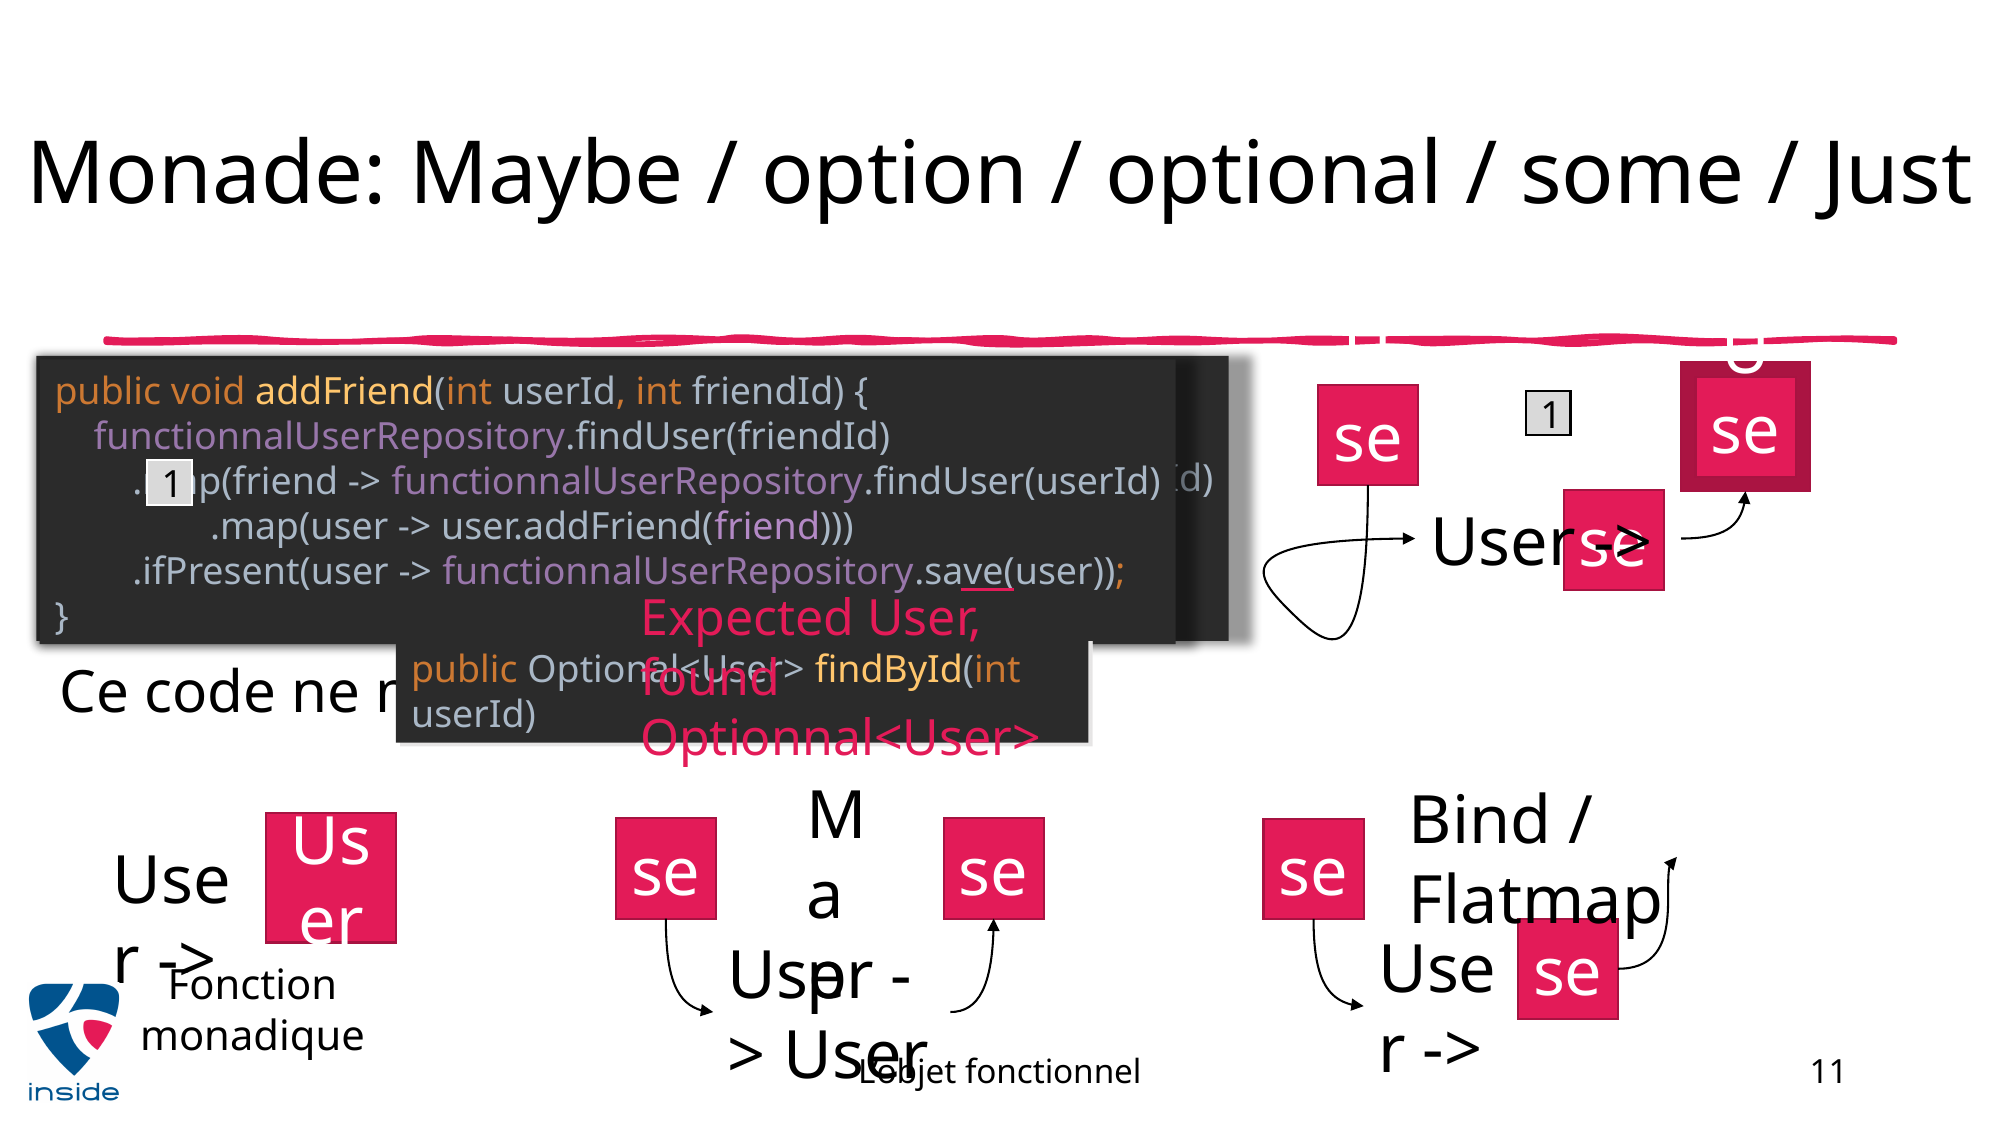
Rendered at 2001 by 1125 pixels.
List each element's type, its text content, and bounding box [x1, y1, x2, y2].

text_box public void addFriend(int userId, int friendId) { functionnalUserRepository.findUser(friendId) .map(friend -> functionnalUserRepository.findUser(userId) .map(user -> user.addFriend(friend))) .ifPresent(user -> functionnalUserRepository.save(user)); } [40, 359, 1175, 645]
text_box Bind / Flatmap [1393, 769, 1682, 945]
picture [27, 982, 120, 1103]
text_box User -> [97, 829, 254, 982]
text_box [1681, 362, 1810, 492]
text_box 1 [146, 459, 193, 506]
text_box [1263, 818, 1677, 1019]
text_box User [265, 812, 397, 944]
text_box public void addFriend(int userId, int friendId) { functionnalUserRepository.findUser(friendId) .flatMap(friend -> functionnalUserRepository.findUser(userId) .map(user -> user.addFriend(friend))) .ifPresent(user -> functionnalUserRepository.save(user)); } [1202, 355, 1228, 641]
slide_number 11 [1412, 1042, 1863, 1103]
text_box Fonction monadique [108, 950, 396, 1066]
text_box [1317, 384, 1746, 588]
title Monade: Maybe / option / optional / some / Just [0, 59, 2000, 278]
footer L’objet fonctionnel [662, 1042, 1338, 1103]
text_box Expected User, found Optionnal<User> [625, 578, 1151, 774]
text_box public Optional<User> findById(int userId) [395, 637, 625, 743]
text_box Ce code ne marche pas [45, 656, 395, 732]
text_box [615, 764, 1044, 1021]
